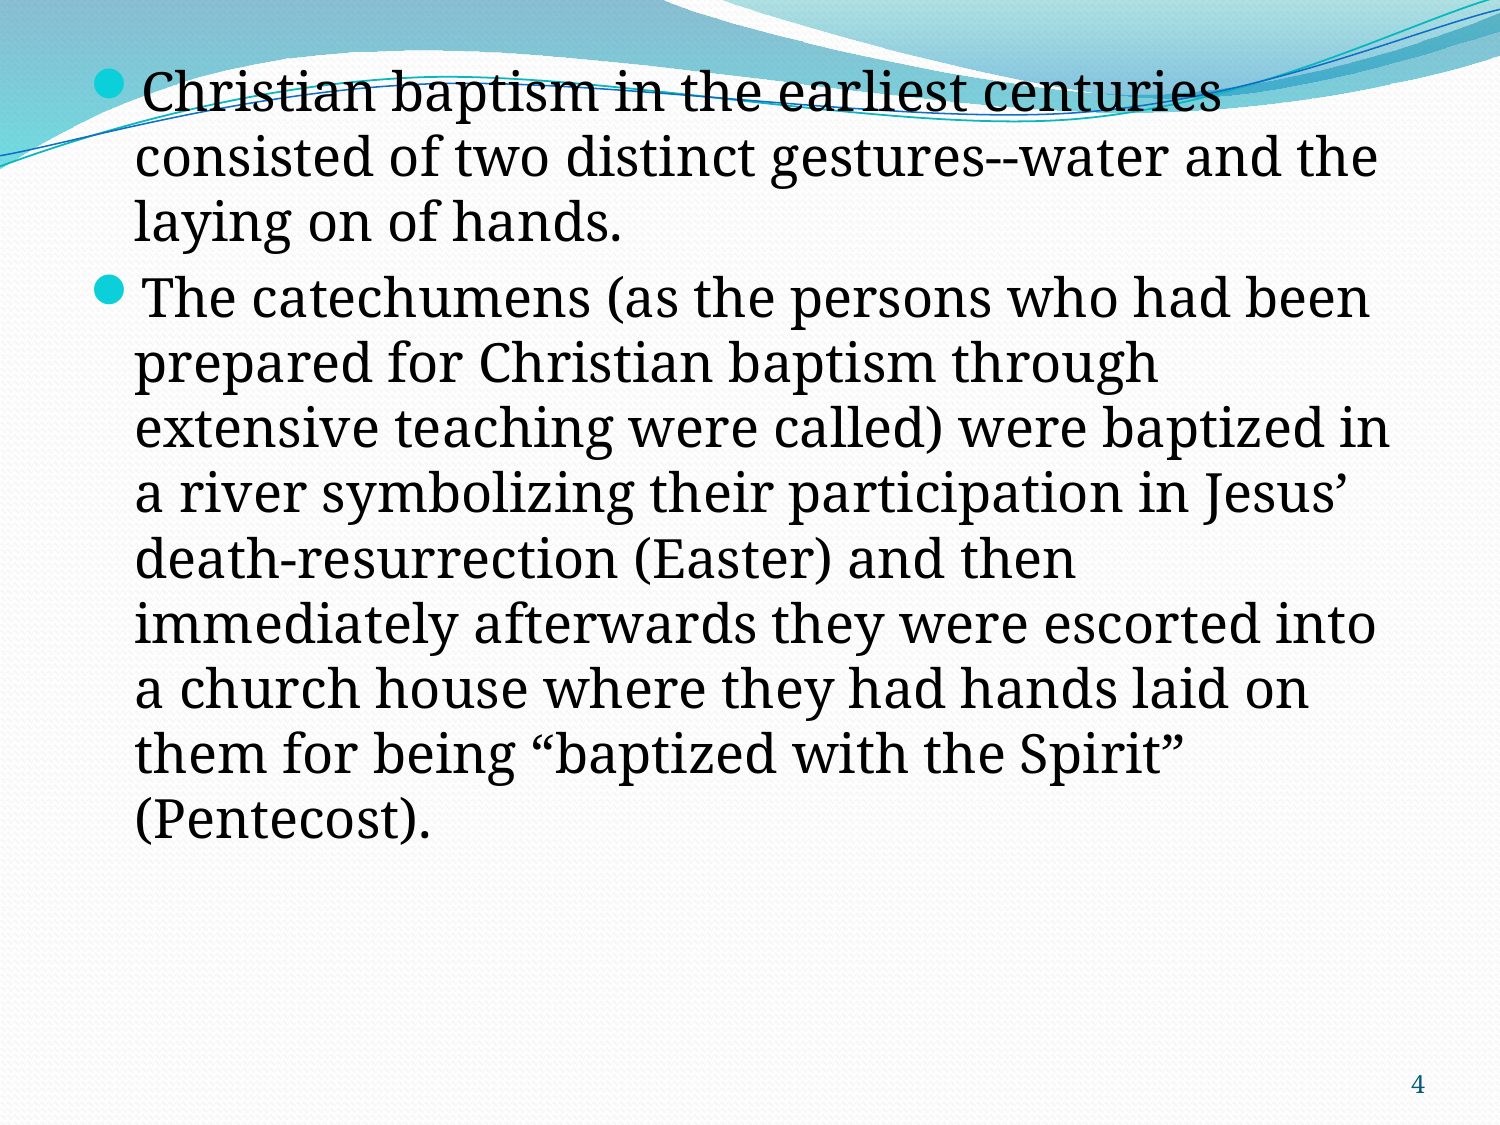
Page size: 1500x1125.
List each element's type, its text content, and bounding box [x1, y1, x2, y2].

list Christian baptism in the earliest centuries consisted of two distinct gestures--water and the laying on of hands. The catechumens (as the persons who had been prepared for Christian baptism through extensive teaching were called) were baptized in a river symbolizing their participation in Jesus’ death-resurrection (Easter) and then immediately afterwards they were escorted into a church house where they had hands laid on them for being “baptized with the Spirit” (Pentecost). [75, 50, 1425, 1005]
slide_number 4 [1299, 1042, 1425, 1103]
